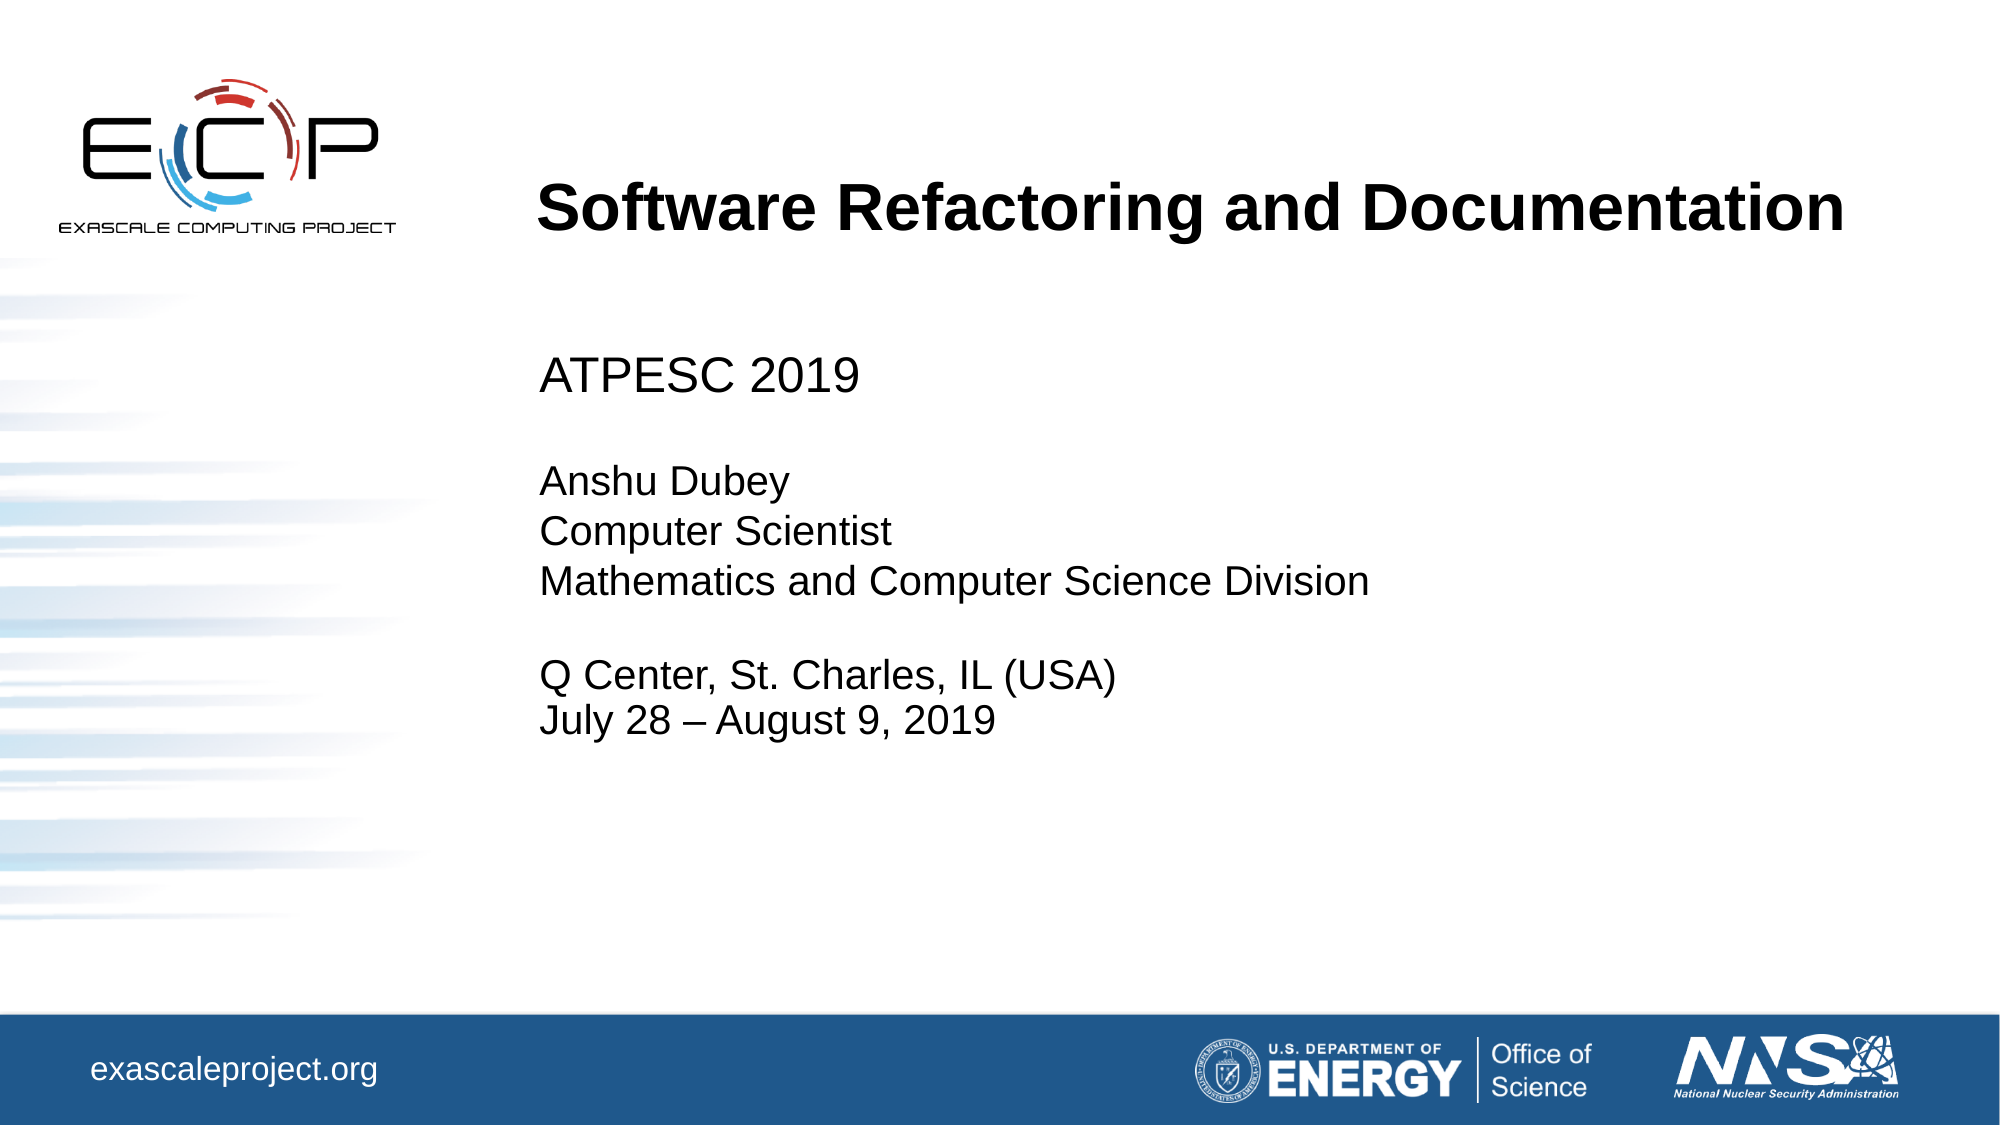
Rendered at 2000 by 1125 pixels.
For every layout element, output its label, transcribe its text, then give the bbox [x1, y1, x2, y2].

picture [59, 79, 396, 233]
picture [1195, 1037, 1592, 1103]
title Software Refactoring and Documentation [521, 82, 1882, 252]
picture [1673, 1034, 1899, 1106]
picture [0, 258, 469, 927]
subtitle ATPESC 2019 Anshu Dubey Computer Scientist Mathematics and Computer Science Division Q Center, St. Charles, IL (USA) July 28 – August 9, 2019 [521, 341, 1882, 811]
